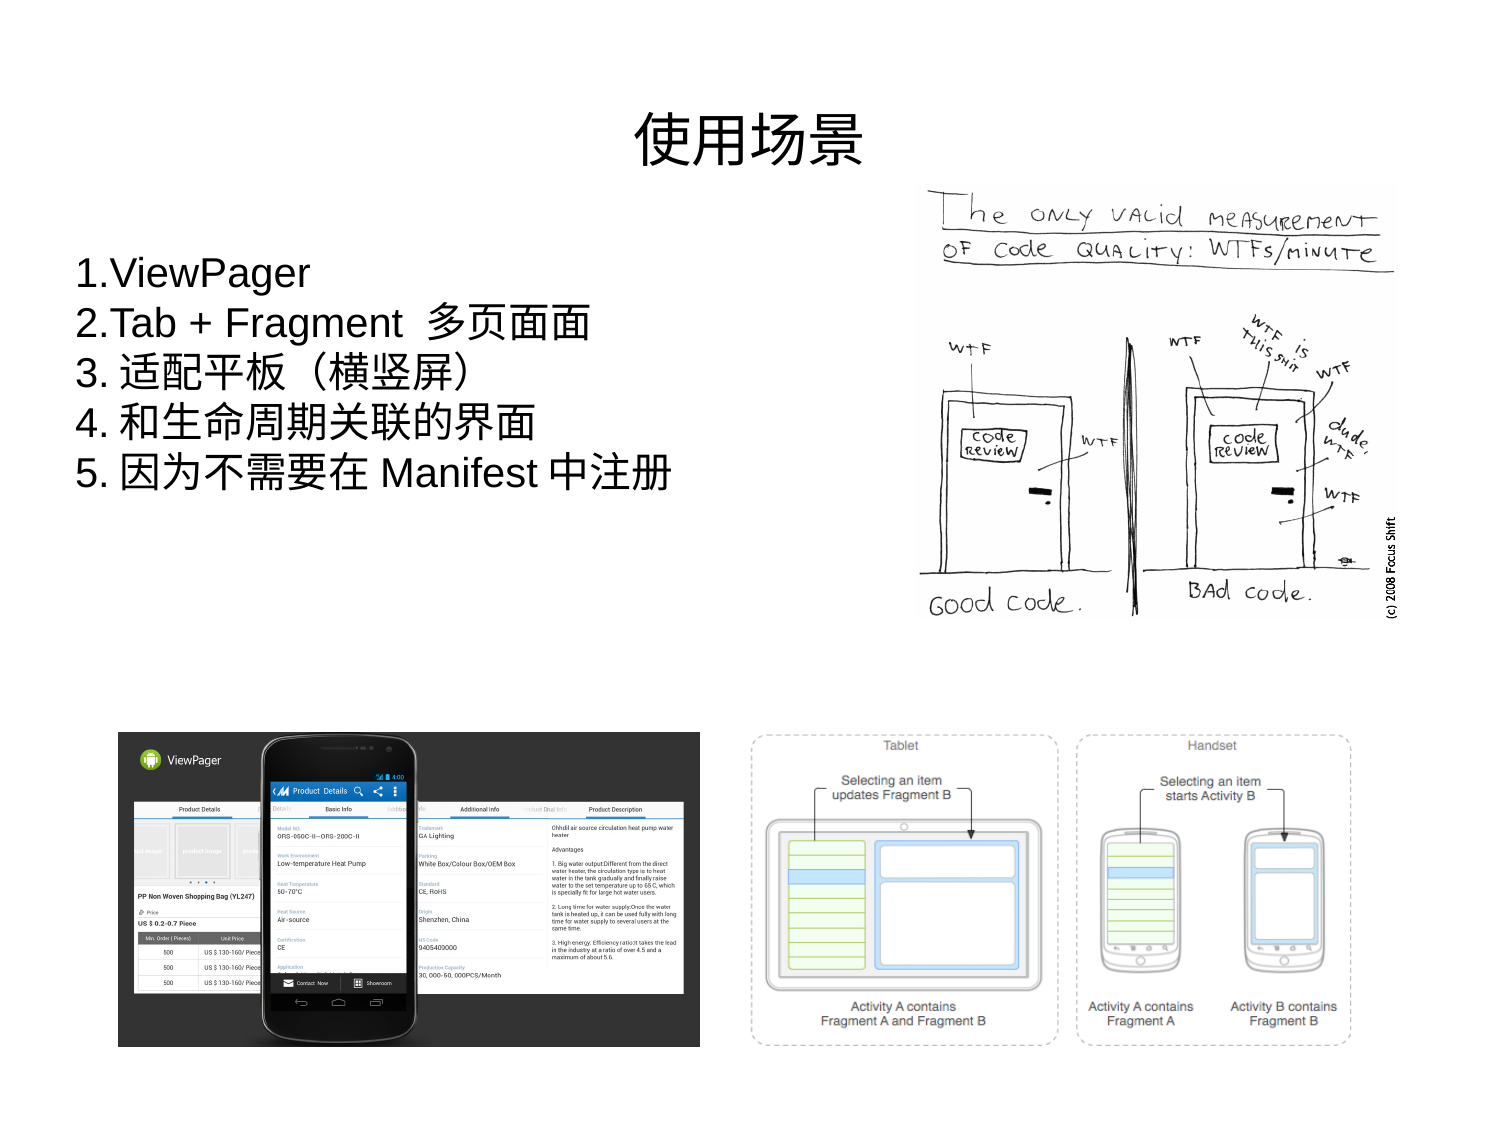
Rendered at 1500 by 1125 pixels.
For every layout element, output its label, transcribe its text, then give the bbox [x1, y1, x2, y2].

picture [743, 719, 1359, 1051]
text_box 使用场景 [75, 44, 1425, 233]
picture [915, 182, 1398, 620]
text_box 1.ViewPager 2.Tab + Fragment 多页面面 3.适配平板（横竖屏） 4.和生命周期关联的界面 5.因为不需要在Manifest中注册 [75, 245, 1425, 933]
picture [117, 732, 700, 1047]
